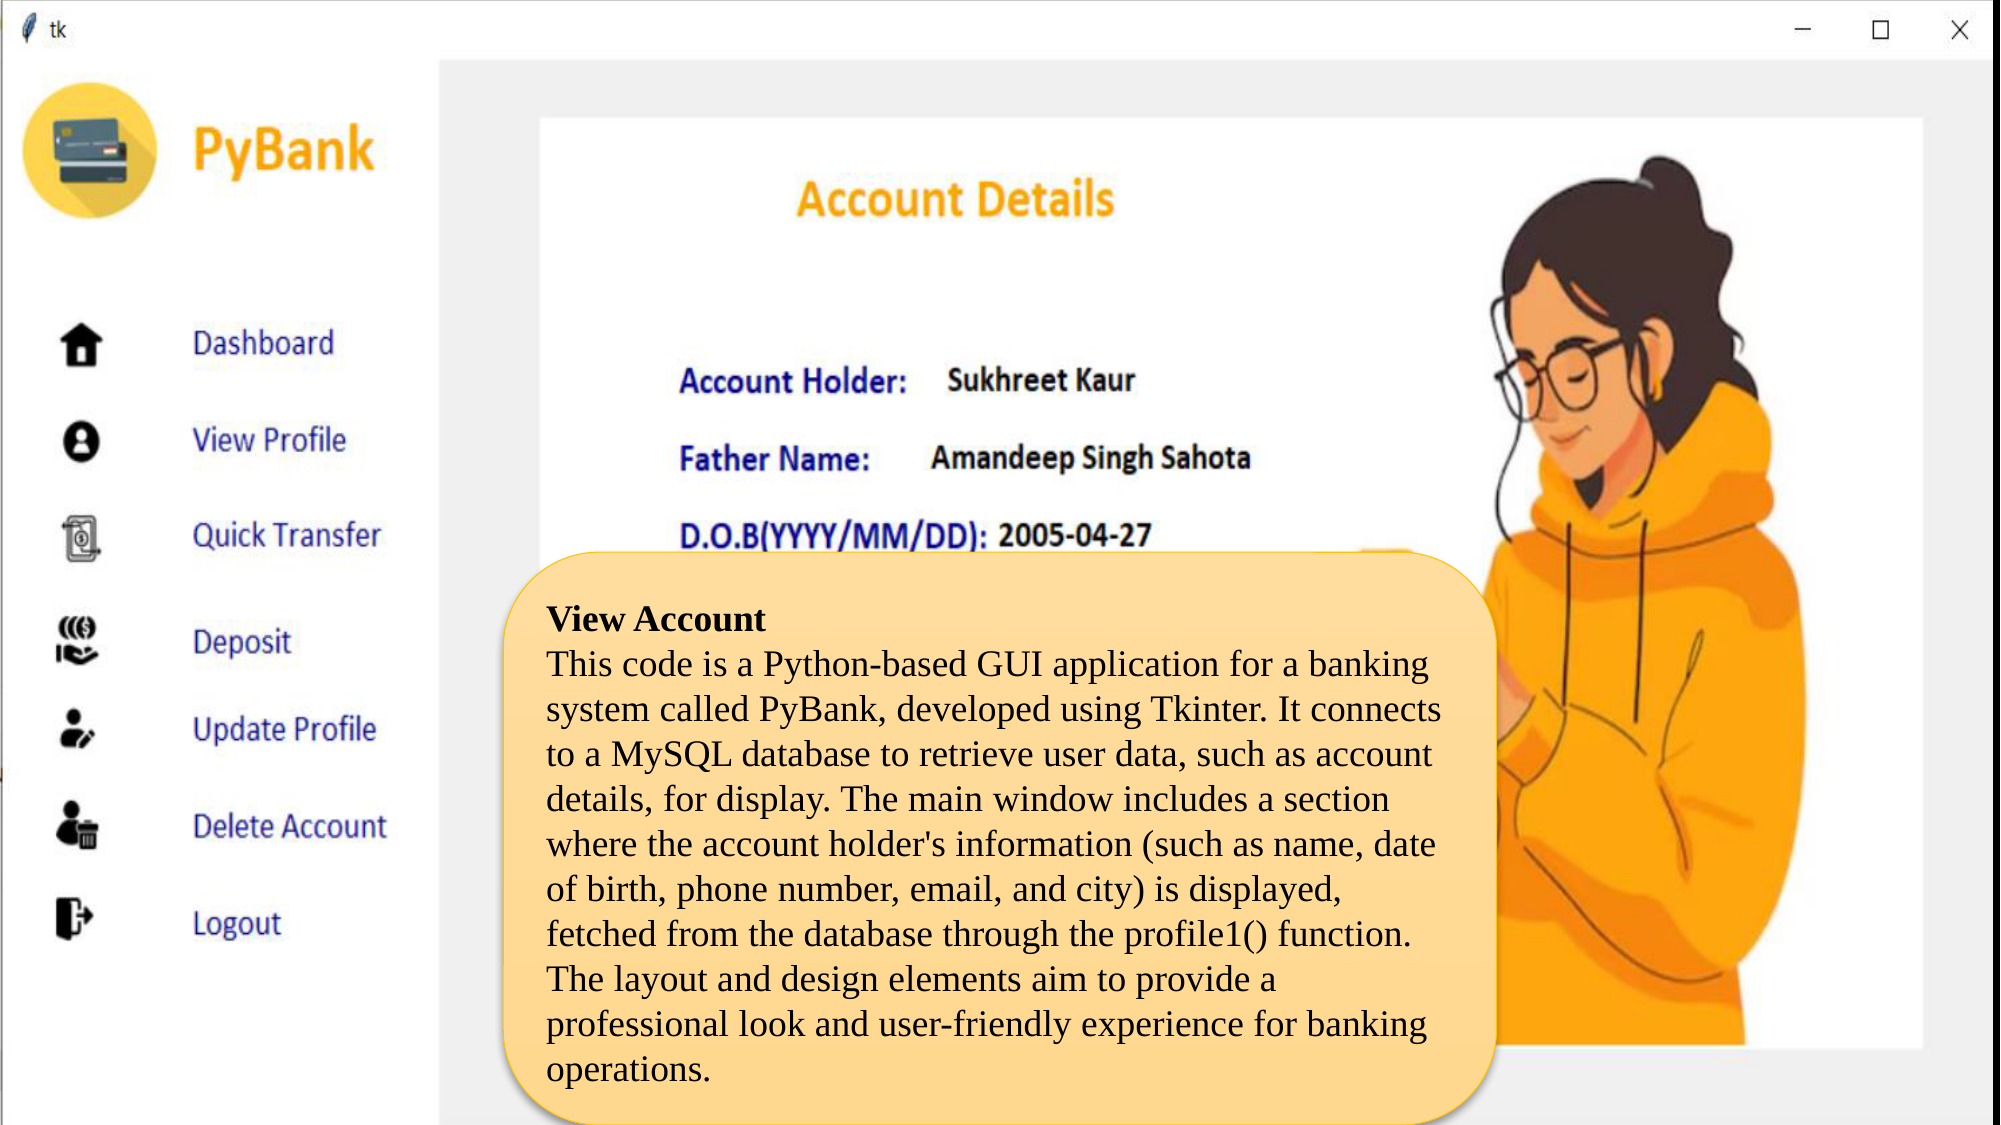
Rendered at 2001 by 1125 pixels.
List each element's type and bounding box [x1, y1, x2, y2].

list [0, 0, 1994, 1125]
